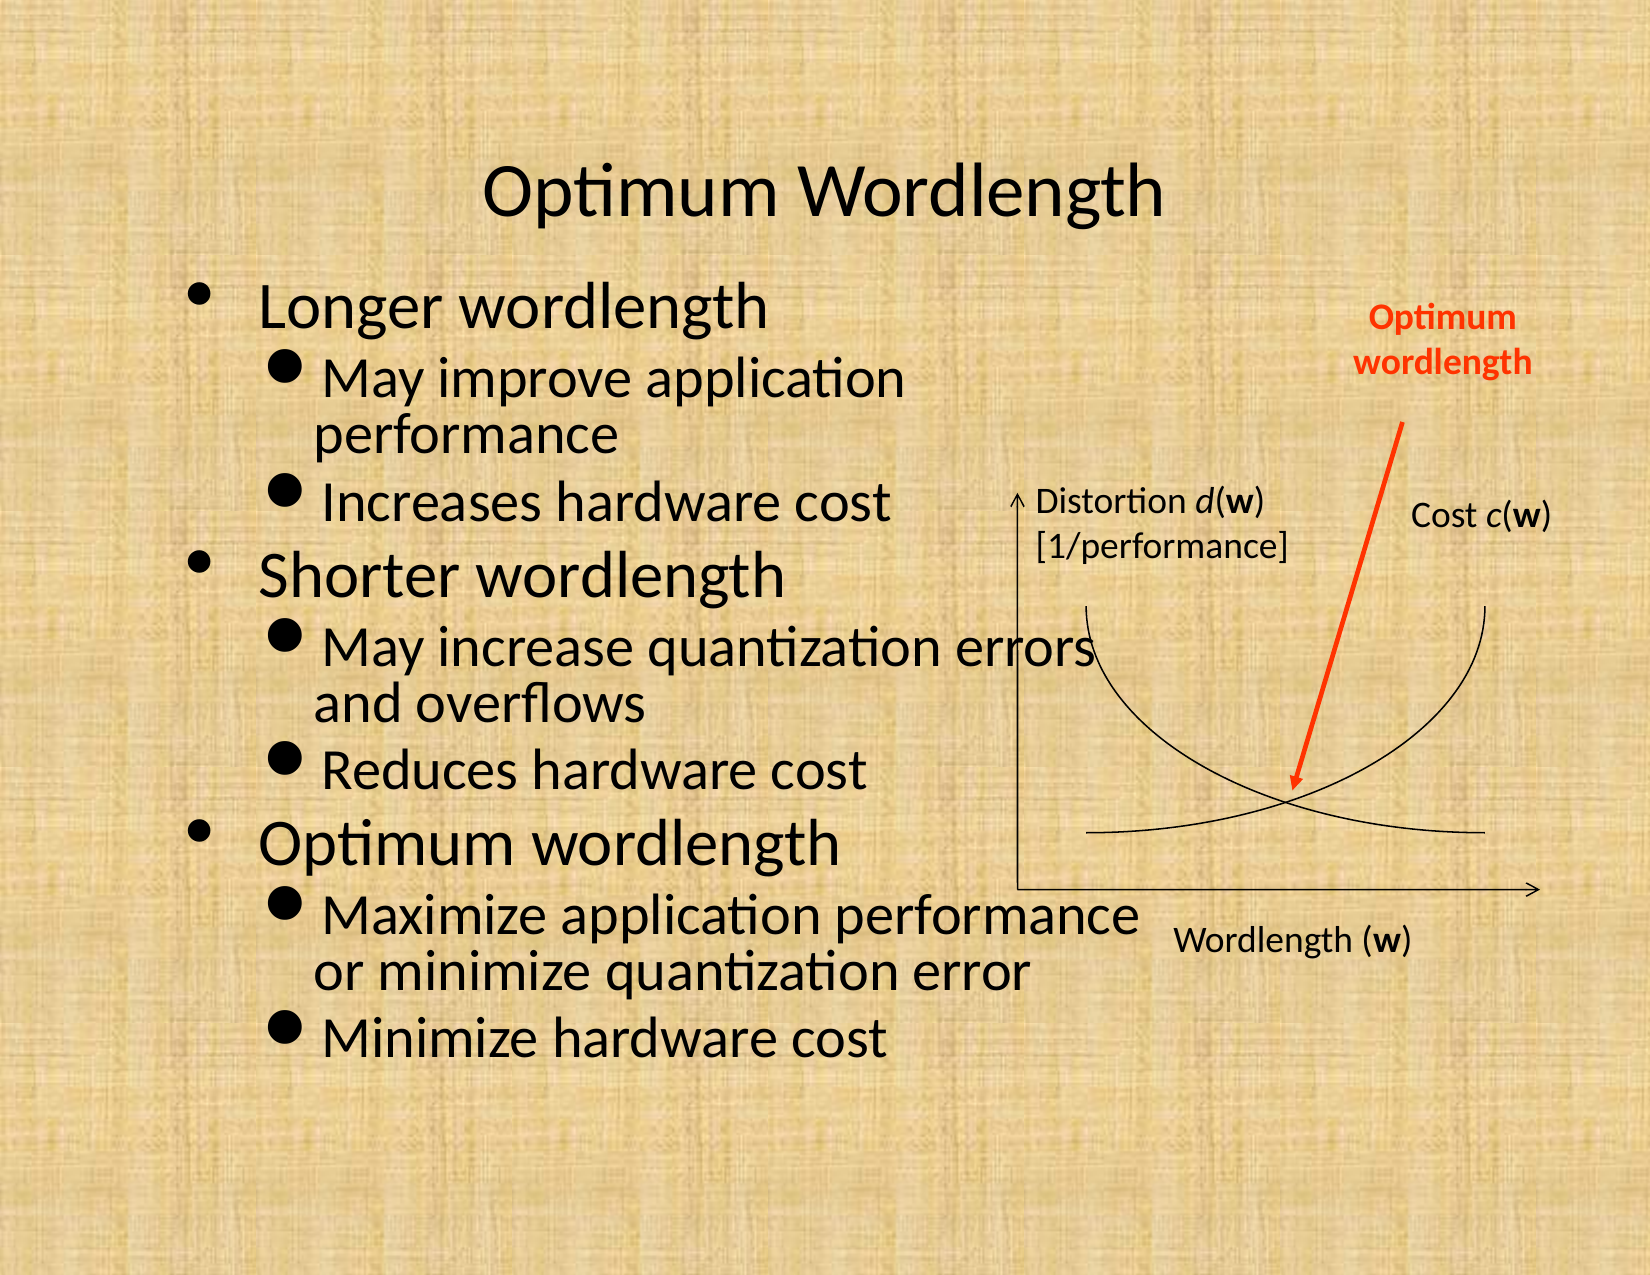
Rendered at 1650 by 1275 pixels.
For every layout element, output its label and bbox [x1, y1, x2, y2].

title [82, 131, 1568, 241]
text_box [1010, 467, 1540, 897]
text_box [1336, 283, 1550, 390]
text_box [1394, 481, 1569, 544]
text_box [1086, 421, 1485, 833]
text_box [1156, 906, 1430, 969]
picture [0, 0, 1650, 1275]
list [165, 269, 1568, 1120]
